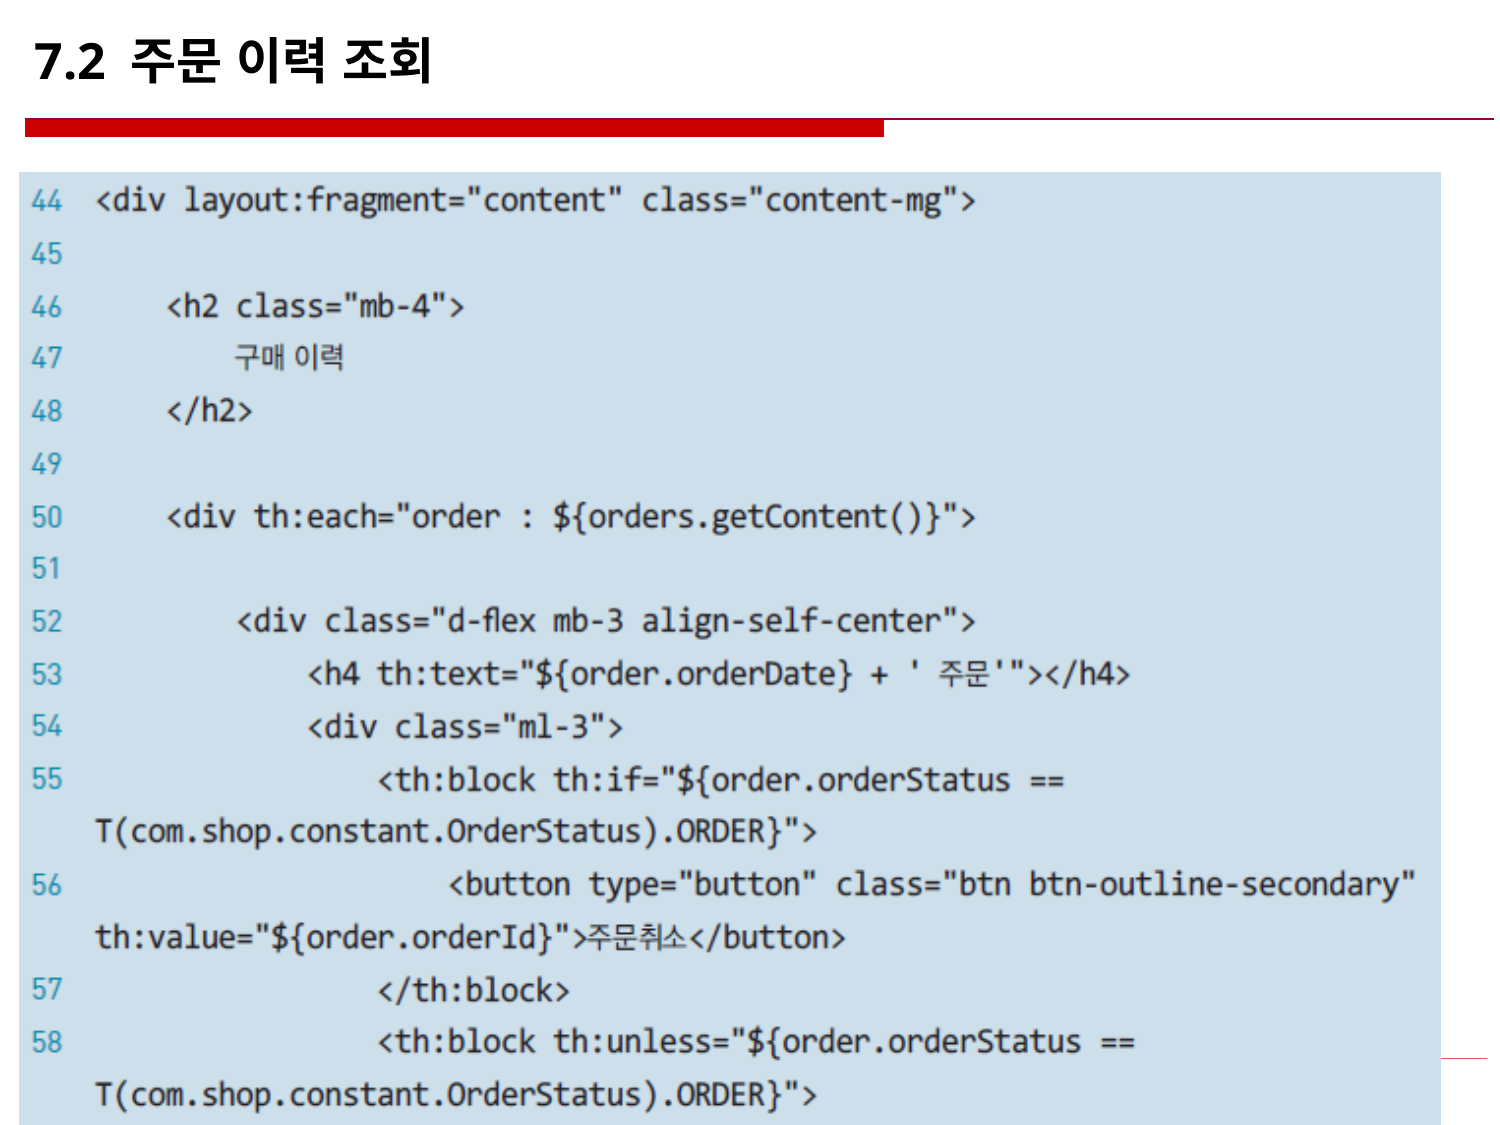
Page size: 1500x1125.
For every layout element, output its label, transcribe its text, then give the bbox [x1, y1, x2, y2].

picture [19, 172, 1441, 1125]
title 7.2 주문 이력 조회 [19, 23, 1370, 96]
